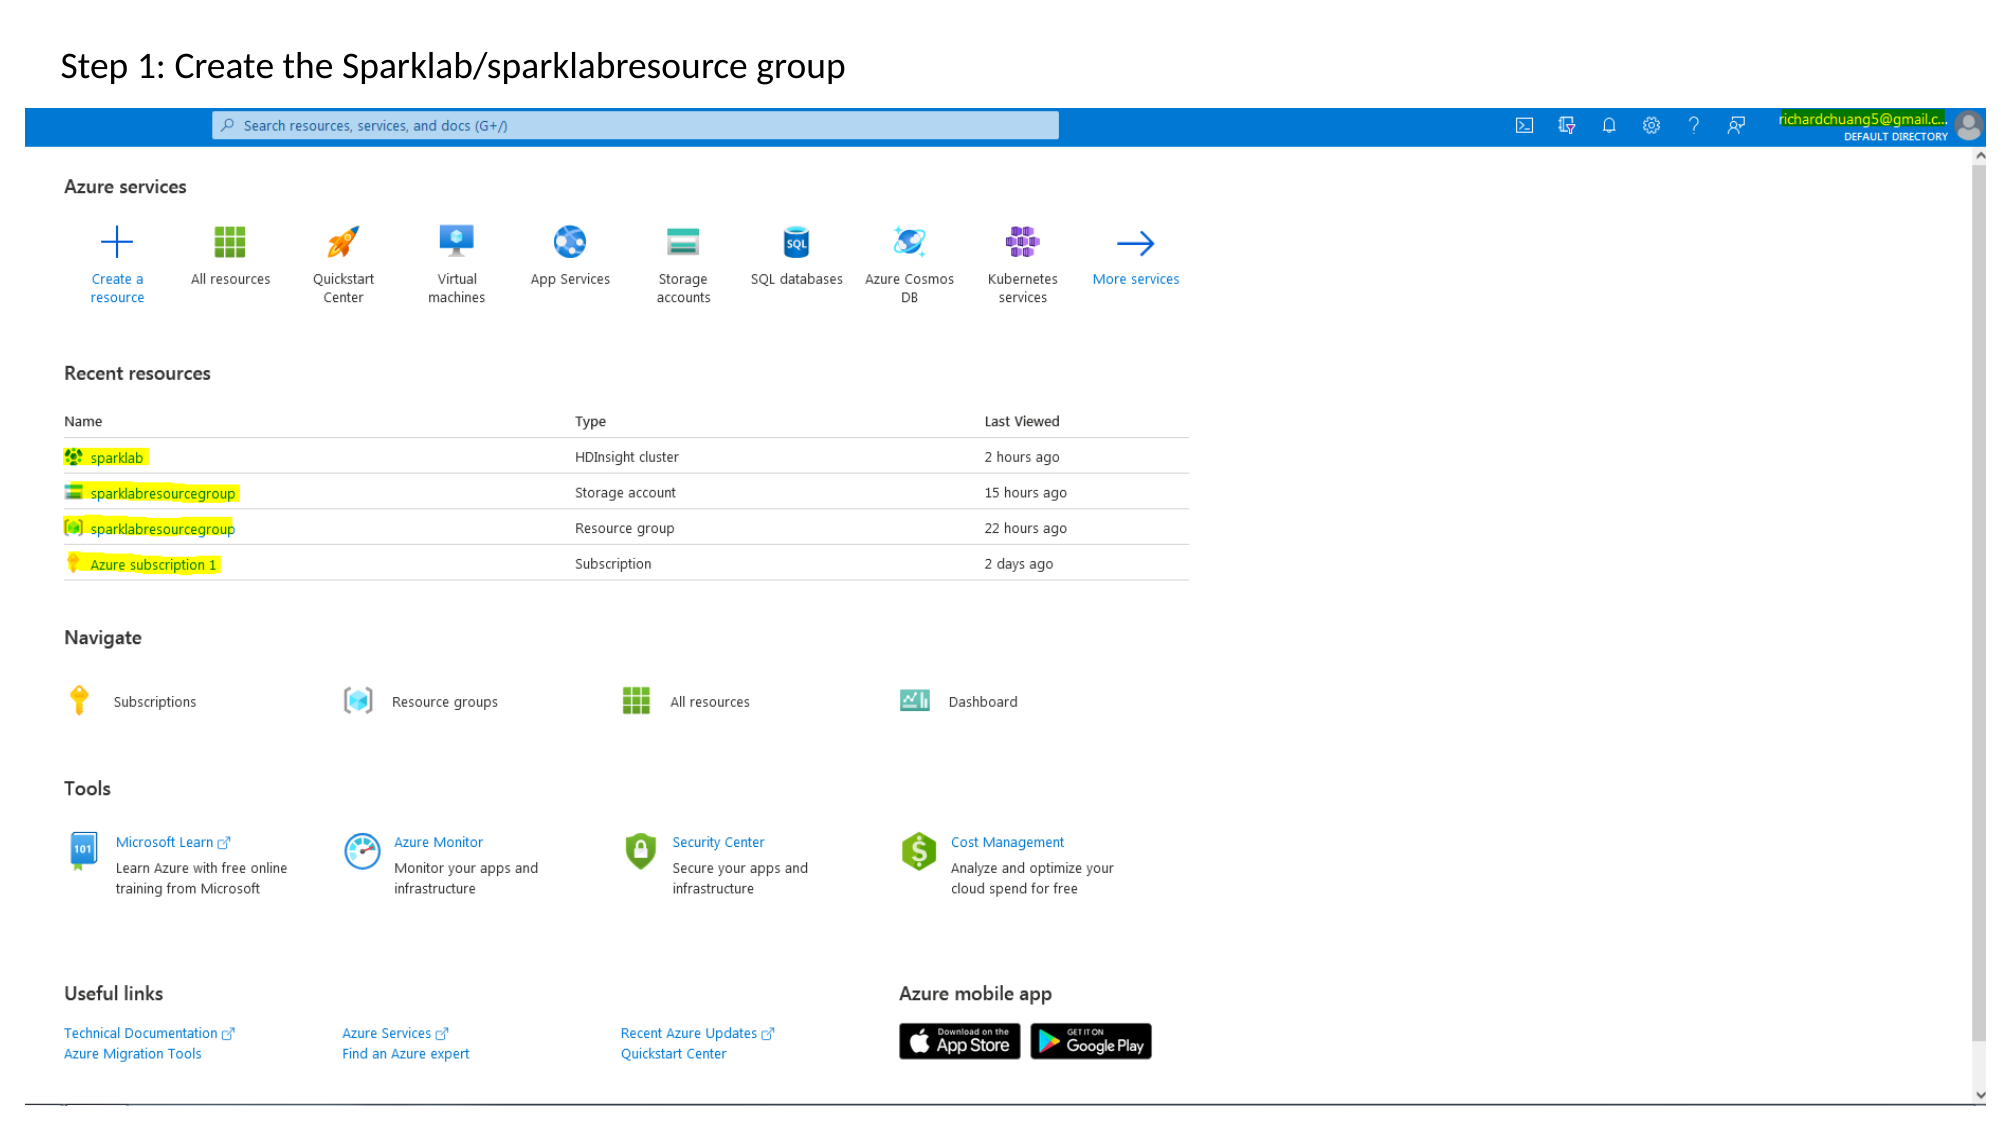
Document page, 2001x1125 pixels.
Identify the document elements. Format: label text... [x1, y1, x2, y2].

picture [25, 108, 1986, 1106]
text_box Step 1: Create the Sparklab/sparklabresource group [45, 33, 1936, 94]
